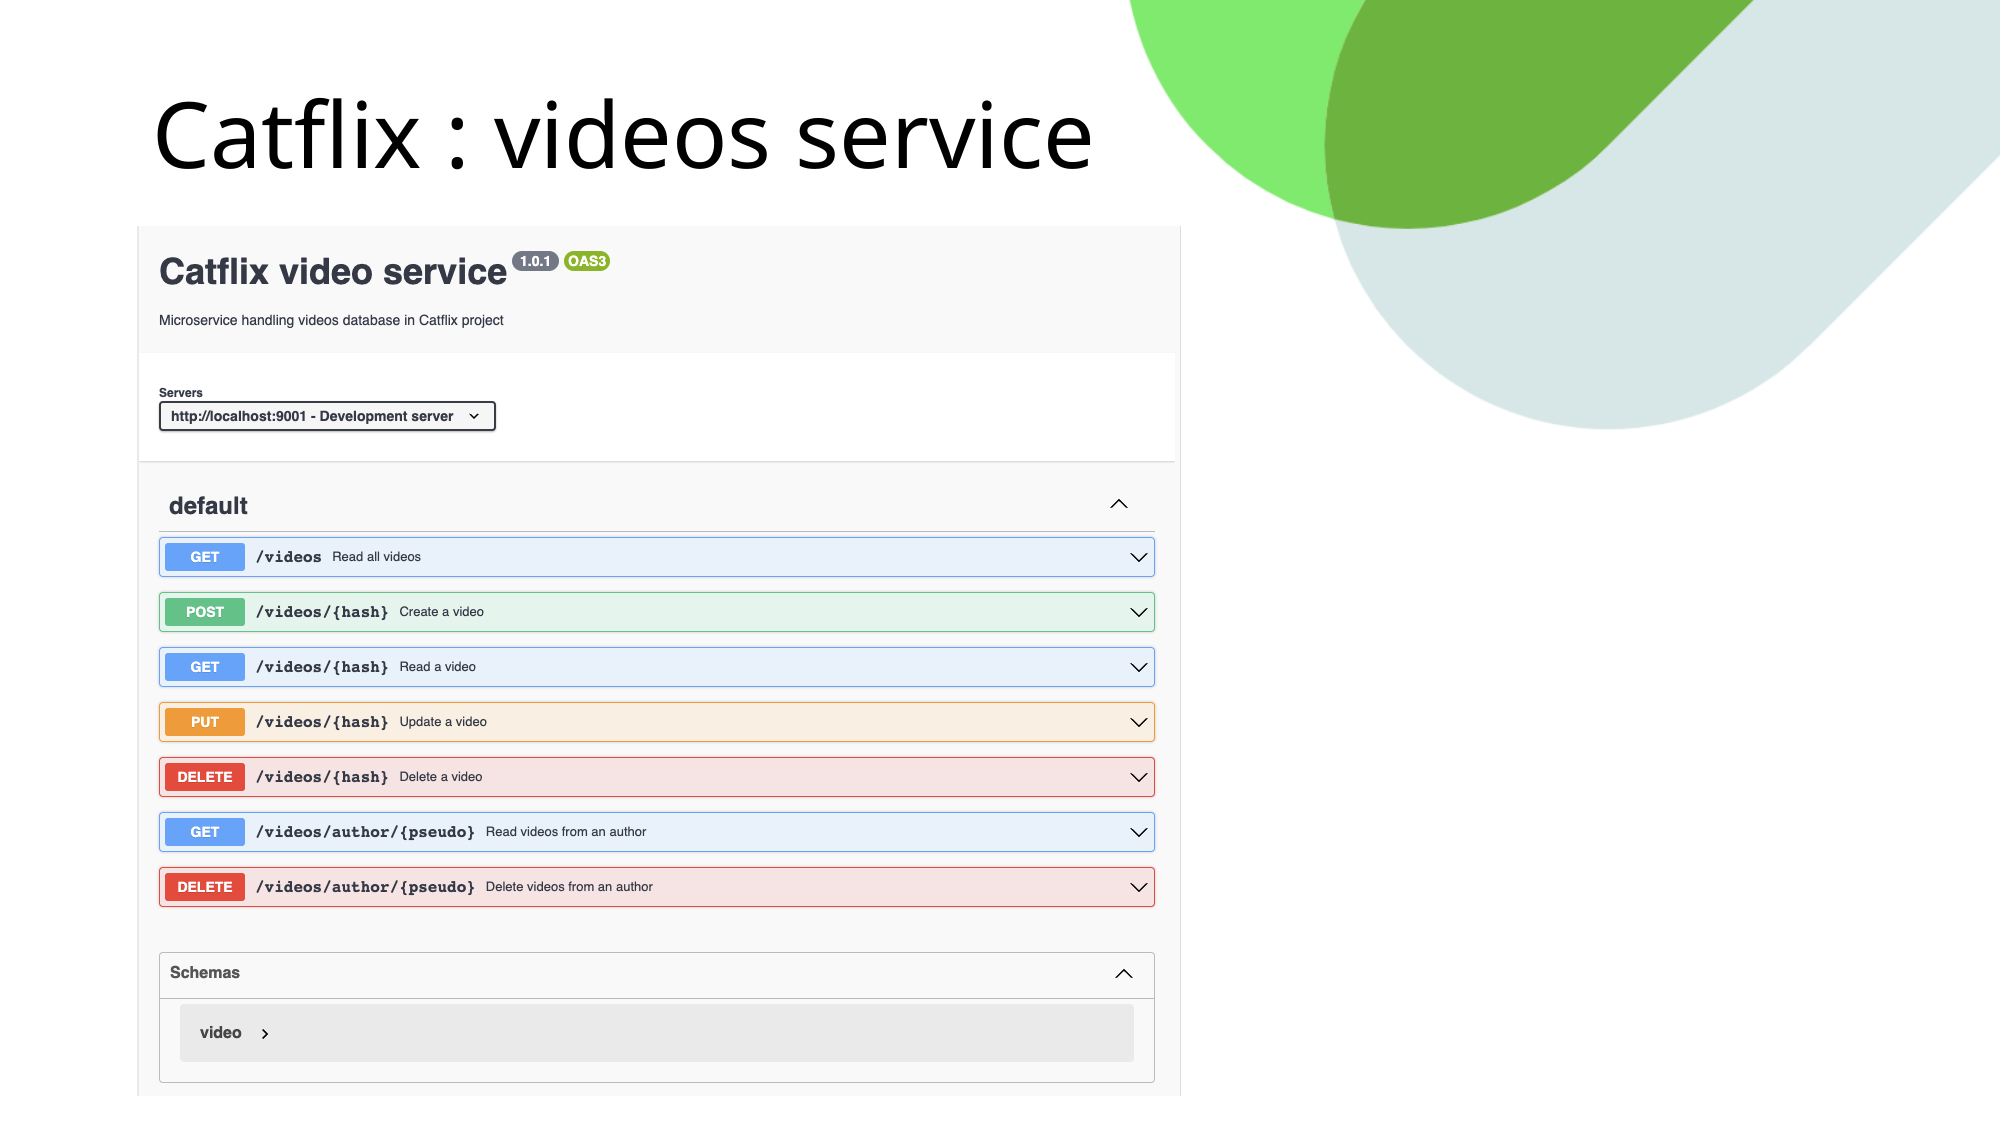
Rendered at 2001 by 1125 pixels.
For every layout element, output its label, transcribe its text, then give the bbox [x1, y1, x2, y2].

title Catflix : videos service [137, 29, 1093, 226]
picture [137, 0, 2000, 1096]
